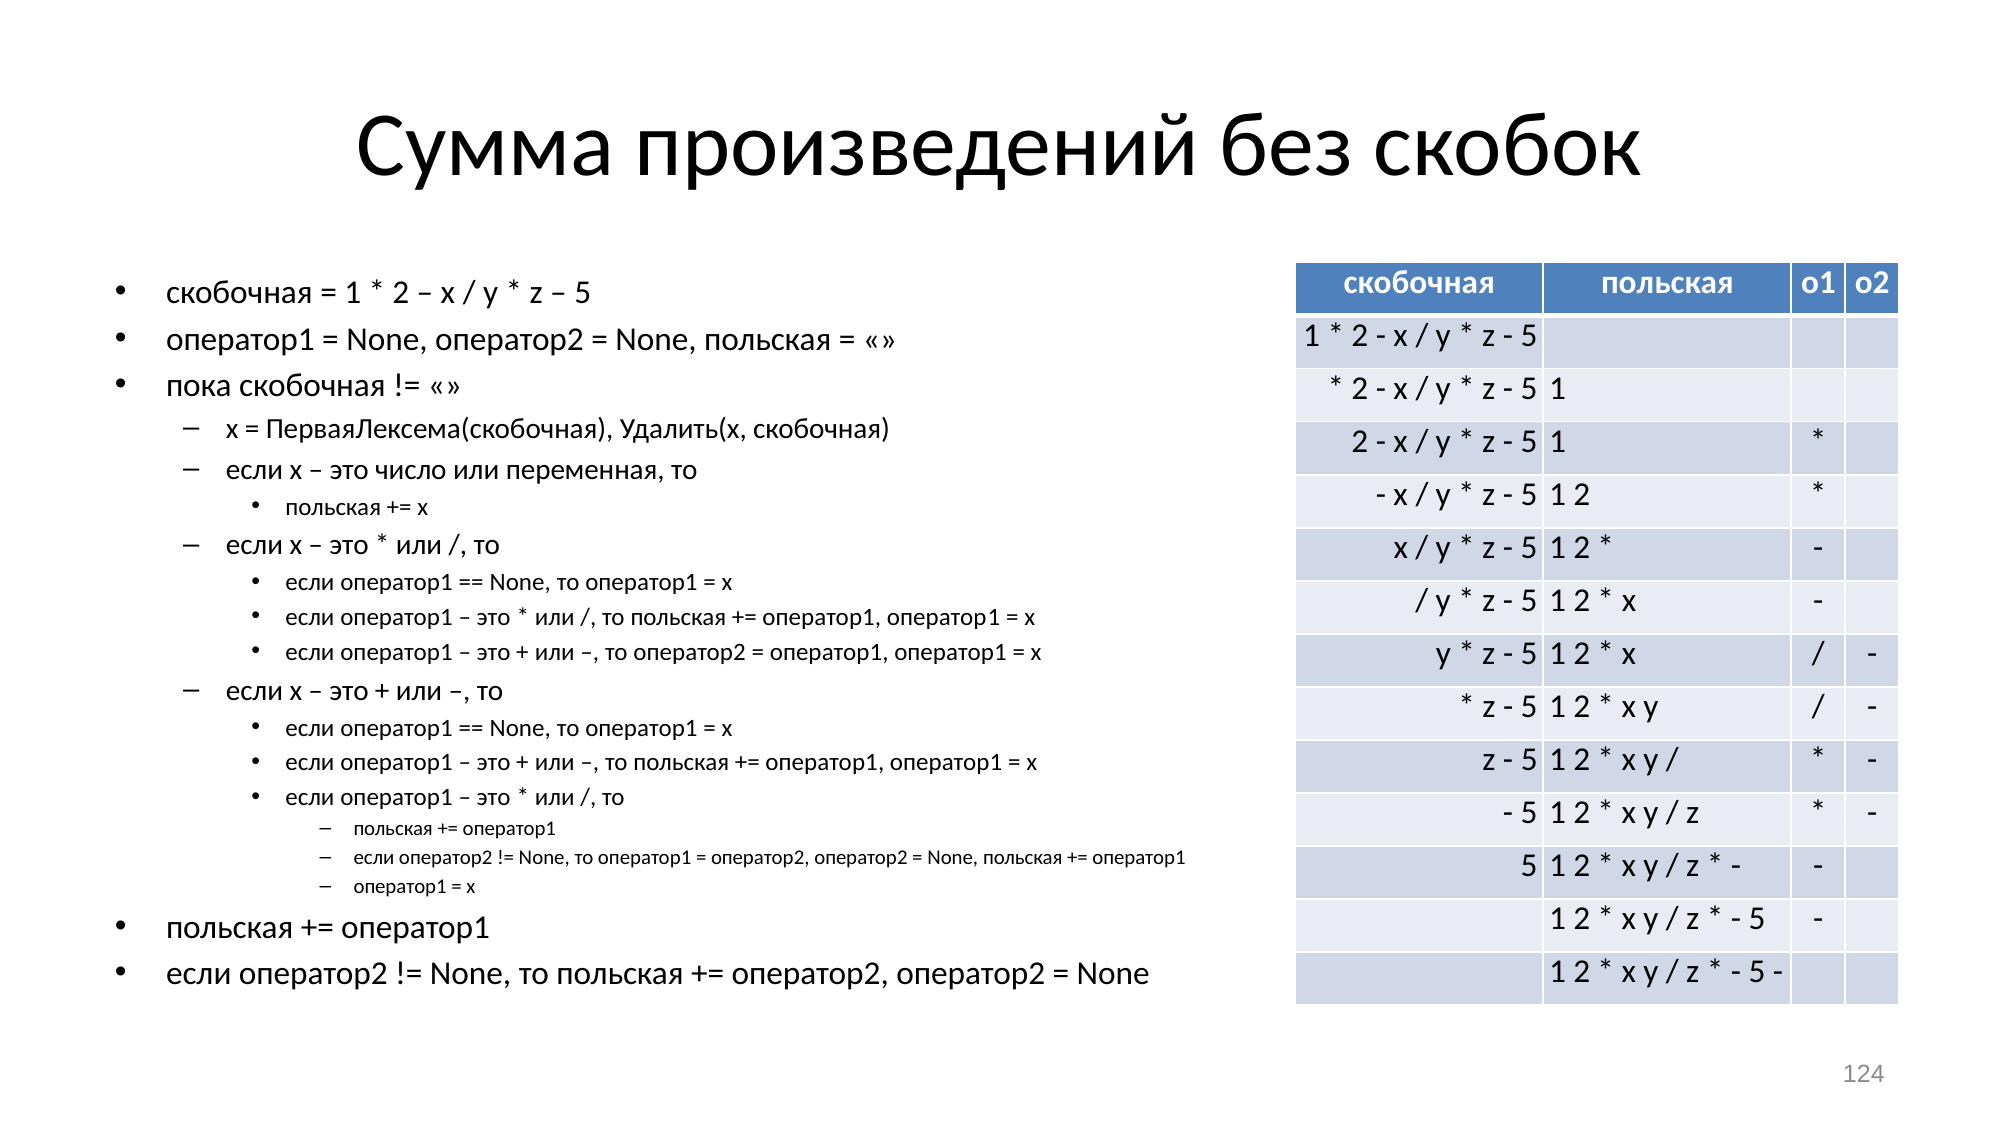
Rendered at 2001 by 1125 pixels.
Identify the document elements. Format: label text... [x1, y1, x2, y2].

table_cell [1846, 318, 1898, 368]
table_cell * [1792, 794, 1844, 845]
table_header скобочная [1296, 263, 1542, 313]
table_cell - [1792, 529, 1844, 580]
table_cell x / y * z - 5 [1296, 529, 1542, 580]
table_cell 1 2 * x y / z [1544, 794, 1790, 845]
table_cell / y * z - 5 [1296, 582, 1542, 633]
table_cell * [1792, 422, 1844, 474]
table_cell 1 2 * [1544, 529, 1790, 580]
table_cell * z - 5 [1296, 688, 1542, 739]
table_cell 1 2 * x y [1544, 688, 1790, 739]
table_cell 1 2 * x y / z * - 5 - [1544, 953, 1790, 1004]
table_cell / [1792, 635, 1844, 686]
table_cell - [1846, 688, 1898, 739]
table_cell [1846, 953, 1898, 1004]
table_cell [1792, 318, 1844, 368]
table_cell 1 [1544, 422, 1790, 474]
list скобочная = 1 * 2 – x / y * z – 5 оператор1 = None, оператор2 = None, польская = «» пока скобочная != «» х = ПерваяЛексема(скобочная), Удалить(х, скобочная) если х – это число или переменная, то польская += х если х – это * или /, то если оператор1 == None, то оператор1 = х если оператор1 – это * или /, то польская += оператор1, оператор1 = х если оператор1 – это + или –, то оператор2 = оператор1, оператор1 = х если х – это + или –, то если оператор1 == None, то оператор1 = х если оператор1 – это + или –, то польская += оператор1, оператор1 = х если оператор1 – это * или /, то польская += оператор1 если оператор2 != None, то оператор1 = оператор2, оператор2 = None, польская += оператор1 оператор1 = х польская += оператор1 если оператор2 != None, то польская += оператор2, оператор2 = None [99, 262, 1294, 1005]
table_cell - [1792, 582, 1844, 633]
table_cell 1 2 * x [1544, 582, 1790, 633]
table_cell - [1846, 741, 1898, 792]
table_cell [1846, 529, 1898, 580]
table_cell 1 [1544, 369, 1790, 421]
table_cell 1 2 * x y / z * - 5 [1544, 900, 1790, 951]
table_cell [1846, 847, 1898, 898]
table_cell 5 [1296, 847, 1542, 898]
table_cell [1846, 582, 1898, 633]
table_cell * [1792, 476, 1844, 527]
table_cell [1846, 369, 1898, 421]
table_cell * 2 - x / y * z - 5 [1296, 369, 1542, 421]
table_cell 1 2 * x [1544, 635, 1790, 686]
table_header о1 [1792, 263, 1844, 313]
slide_number 124 [1433, 1042, 1900, 1103]
table_cell * [1792, 741, 1844, 792]
table_cell - [1846, 635, 1898, 686]
table_header о2 [1846, 263, 1898, 313]
table_cell 1 2 * x y / [1544, 741, 1790, 792]
table_cell - [1792, 847, 1844, 898]
table_cell [1846, 422, 1898, 474]
table_cell [1846, 476, 1898, 527]
table_cell / [1792, 688, 1844, 739]
table_cell [1792, 953, 1844, 1004]
table_cell - [1792, 900, 1844, 951]
table_cell [1792, 369, 1844, 421]
table_header польская [1544, 263, 1790, 313]
table_cell - [1846, 794, 1898, 845]
table_cell z - 5 [1296, 741, 1542, 792]
table_cell [1296, 953, 1542, 1004]
table_cell 1 * 2 - x / y * z - 5 [1296, 318, 1542, 368]
table_cell [1846, 900, 1898, 951]
table_cell [1296, 900, 1542, 951]
table_cell 1 2 * x y / z * - [1544, 847, 1790, 898]
table_cell y * z - 5 [1296, 635, 1542, 686]
title Сумма произведений без скобок [99, 45, 1900, 233]
table_cell 1 2 [1544, 476, 1790, 527]
table_cell - x / y * z - 5 [1296, 476, 1542, 527]
table_cell - 5 [1296, 794, 1542, 845]
table_cell 2 - x / y * z - 5 [1296, 422, 1542, 474]
table_cell [1544, 318, 1790, 368]
